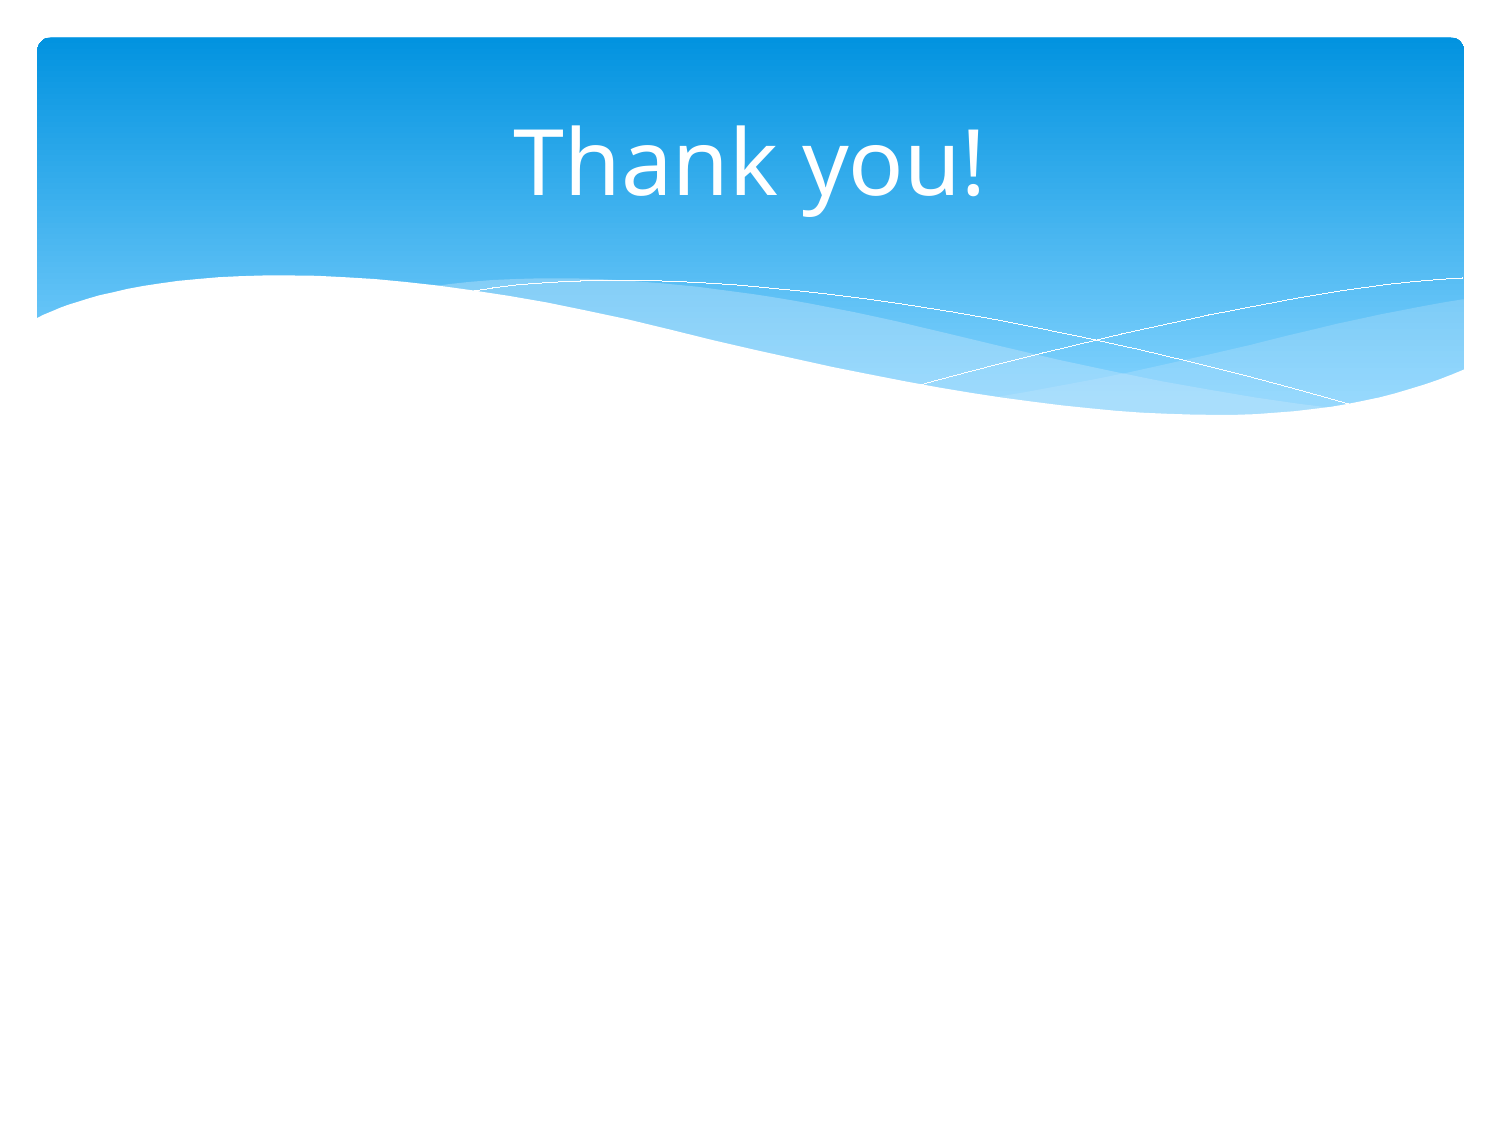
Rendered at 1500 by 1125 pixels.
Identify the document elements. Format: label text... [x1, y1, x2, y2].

title Thank you! [75, 55, 1425, 261]
